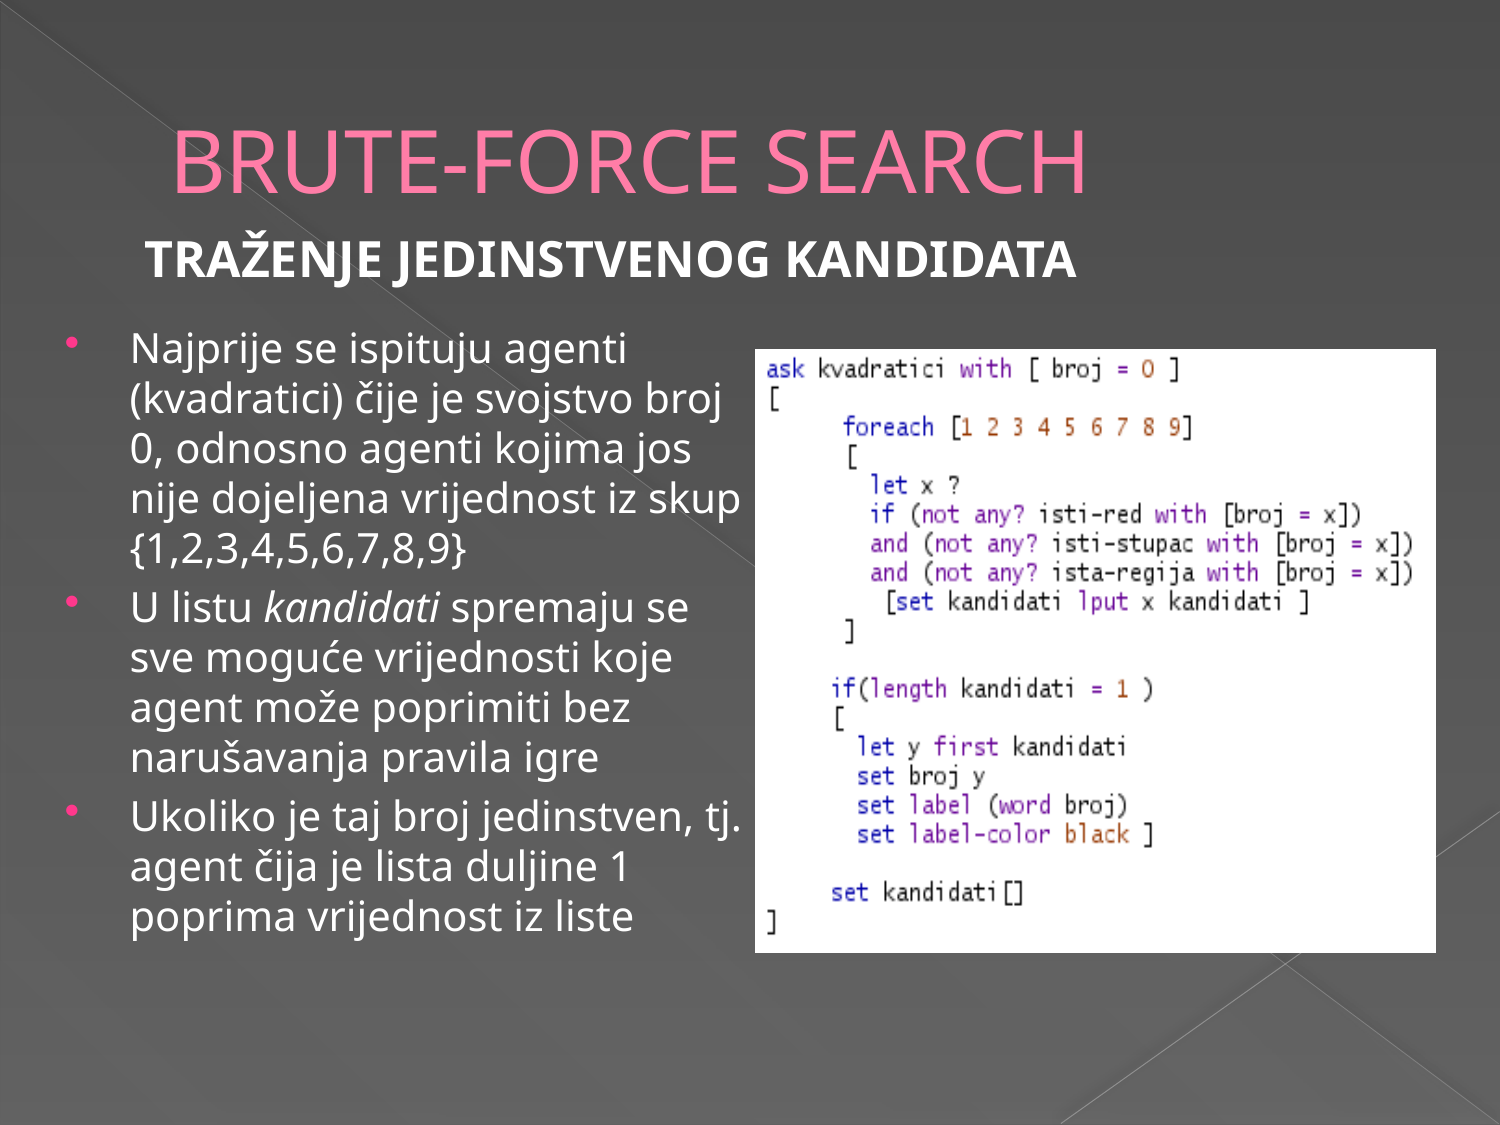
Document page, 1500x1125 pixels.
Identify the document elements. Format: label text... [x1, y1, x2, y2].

title BRUTE-FORCE SEARCH [75, 43, 1425, 274]
text_box TRAŽENJE JEDINSTVENOG KANDIDATA [129, 219, 1223, 295]
list Najprije se ispituju agenti (kvadratici) čije je svojstvo broj 0, odnosno agenti kojima jos nije dojeljena vrijednost iz skup {1,2,3,4,5,6,7,8,9} U listu kandidati spremaju se sve moguće vrijednosti koje agent može poprimiti bez narušavanja pravila igre Ukoliko je taj broj jedinstven, tj. agent čija je lista duljine 1 poprima vrijednost iz liste [41, 314, 776, 1010]
picture [755, 349, 1436, 953]
